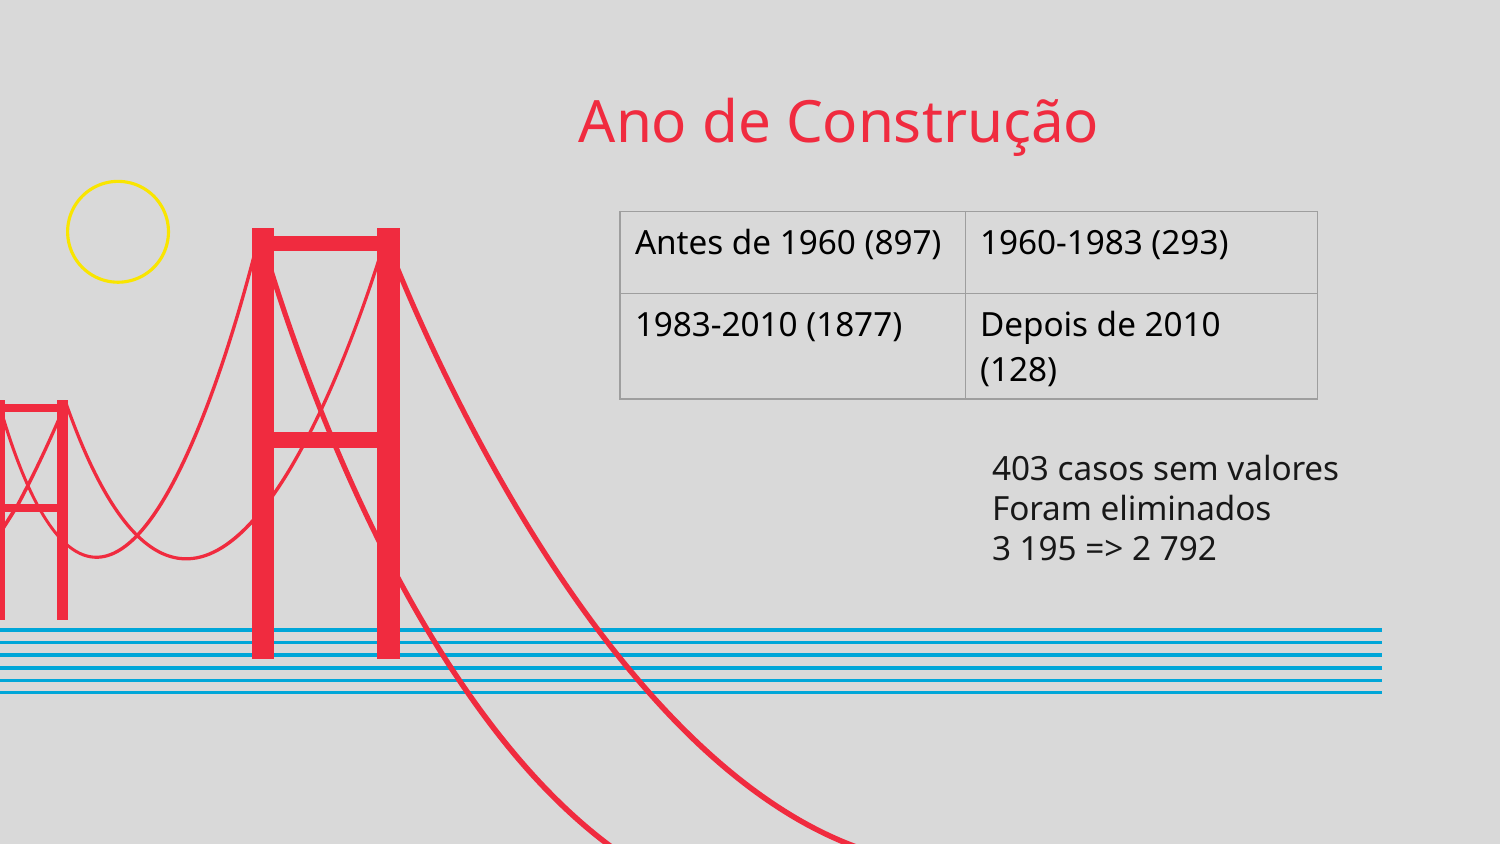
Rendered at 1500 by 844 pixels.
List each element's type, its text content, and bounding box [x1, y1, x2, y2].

text_box [81, 181, 155, 197]
table_cell 1983-2010 (1877) [884, 294, 965, 398]
text_box 403 casos sem valores Foram eliminados 3 195 => 2 792 [954, 432, 1401, 599]
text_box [884, 665, 1383, 695]
table_header 1960-1983 (293) [966, 212, 1317, 293]
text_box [0, 199, 881, 844]
table_cell Depois de 2010 (128) [966, 294, 1317, 398]
title Ano de Construção [563, 50, 1196, 187]
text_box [884, 628, 1382, 657]
table_header Antes de 1960 (897) [884, 212, 965, 293]
